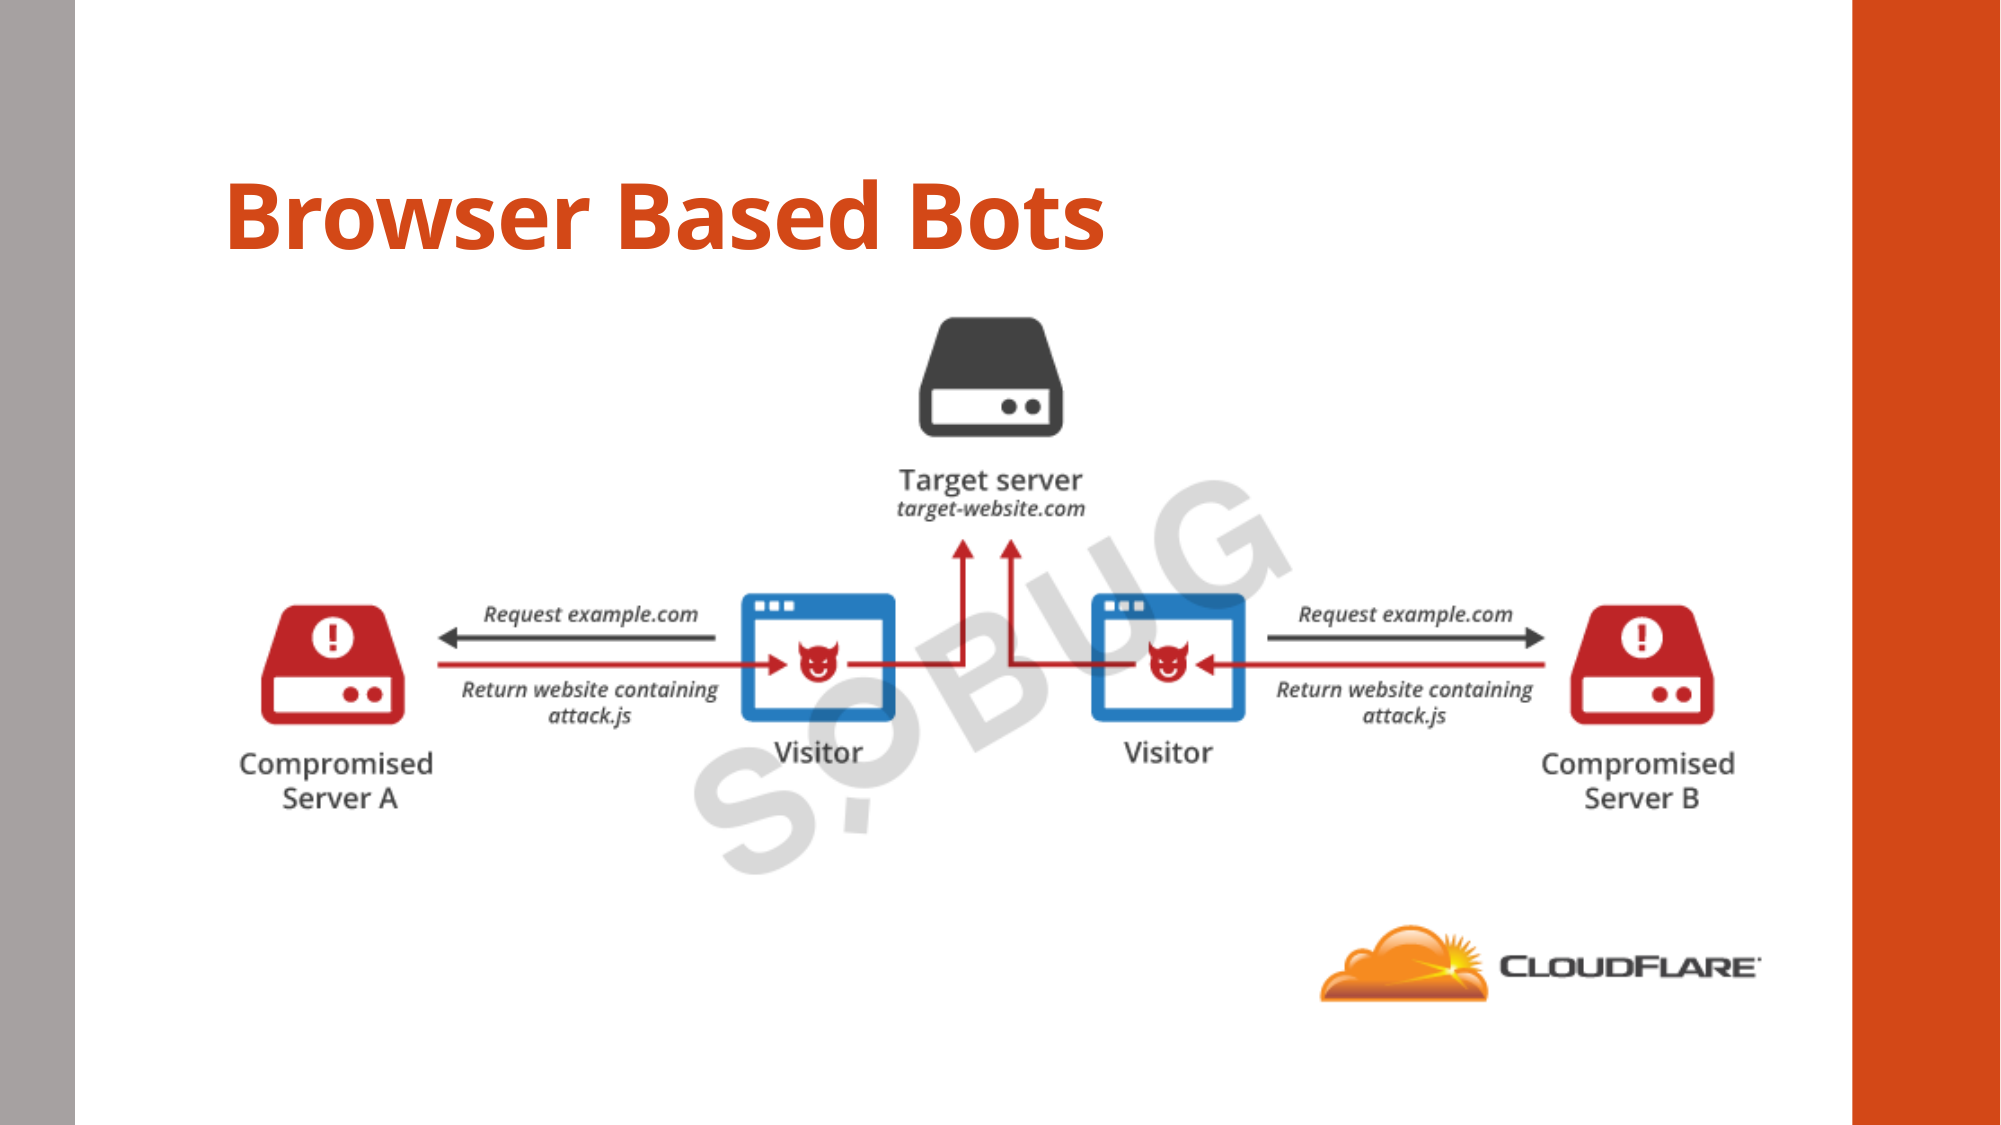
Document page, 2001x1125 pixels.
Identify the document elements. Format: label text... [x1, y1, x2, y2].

title Browser Based Bots [206, 48, 1797, 273]
picture [179, 278, 1797, 1031]
